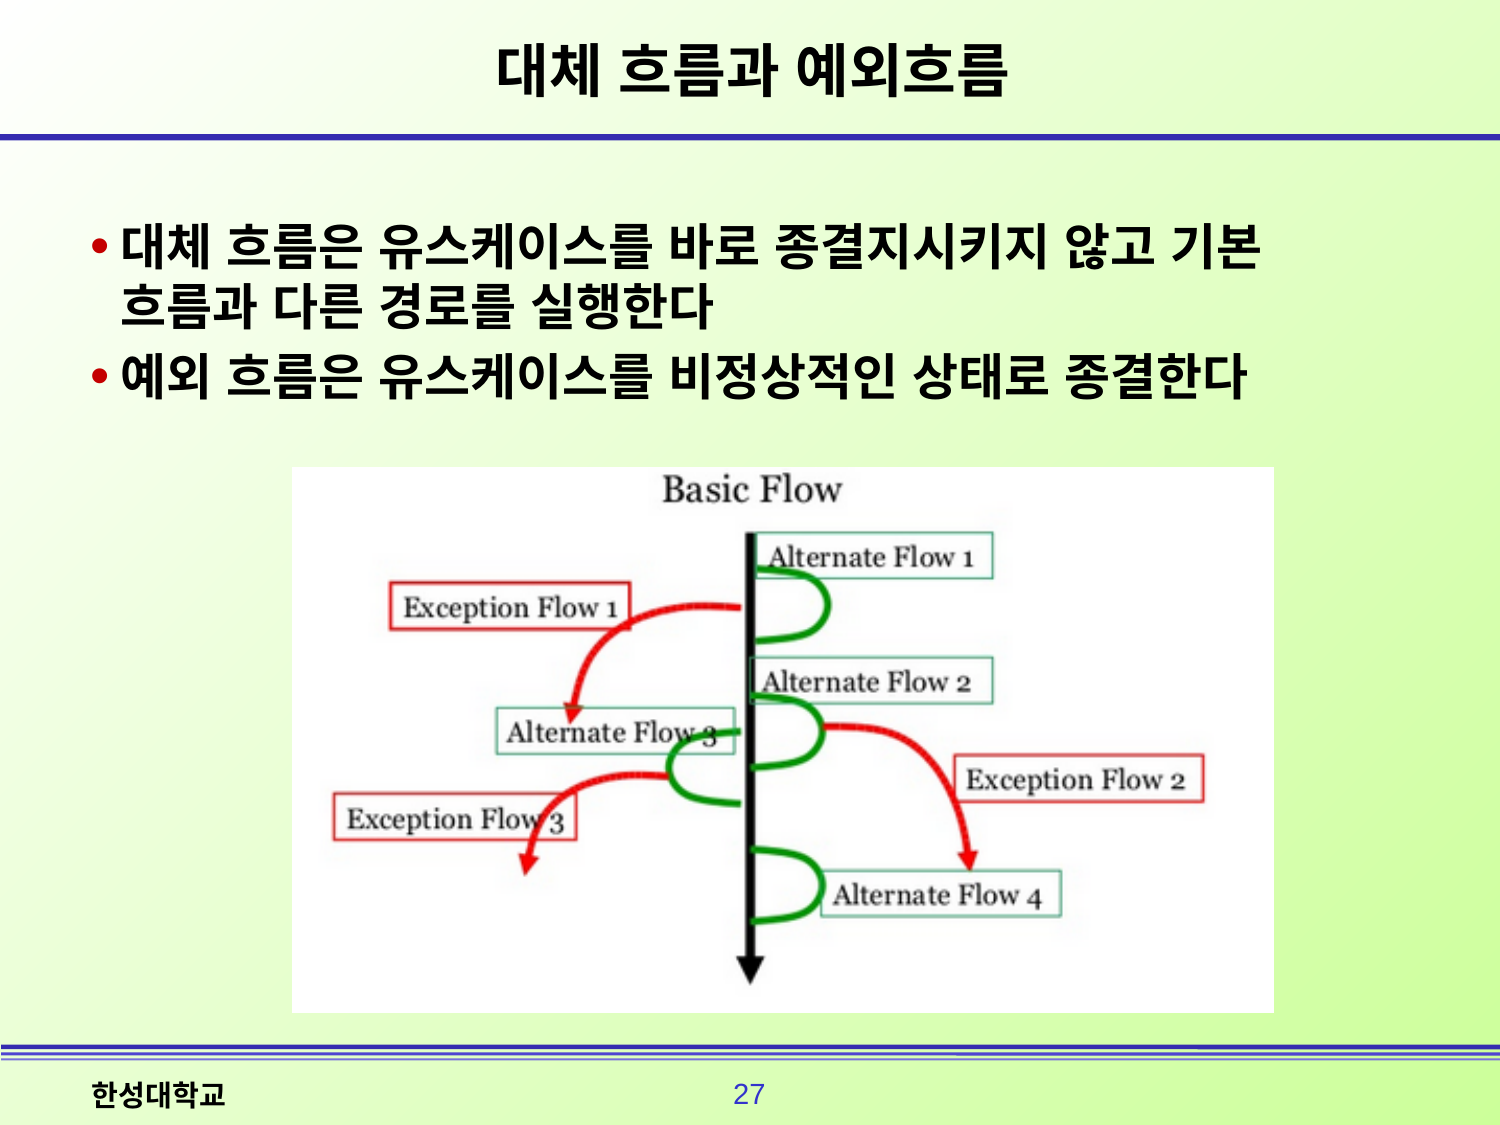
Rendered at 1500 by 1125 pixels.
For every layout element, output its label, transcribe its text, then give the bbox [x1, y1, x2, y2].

picture [292, 467, 1274, 1013]
list 대체 흐름은 유스케이스를 바로 종결지시키지 않고 기본 흐름과 다른 경로를 실행한다 예외 흐름은 유스케이스를 비정상적인 상태로 종결한다 [74, 207, 1426, 492]
title 대체 흐름과 예외흐름 [371, 42, 1134, 97]
